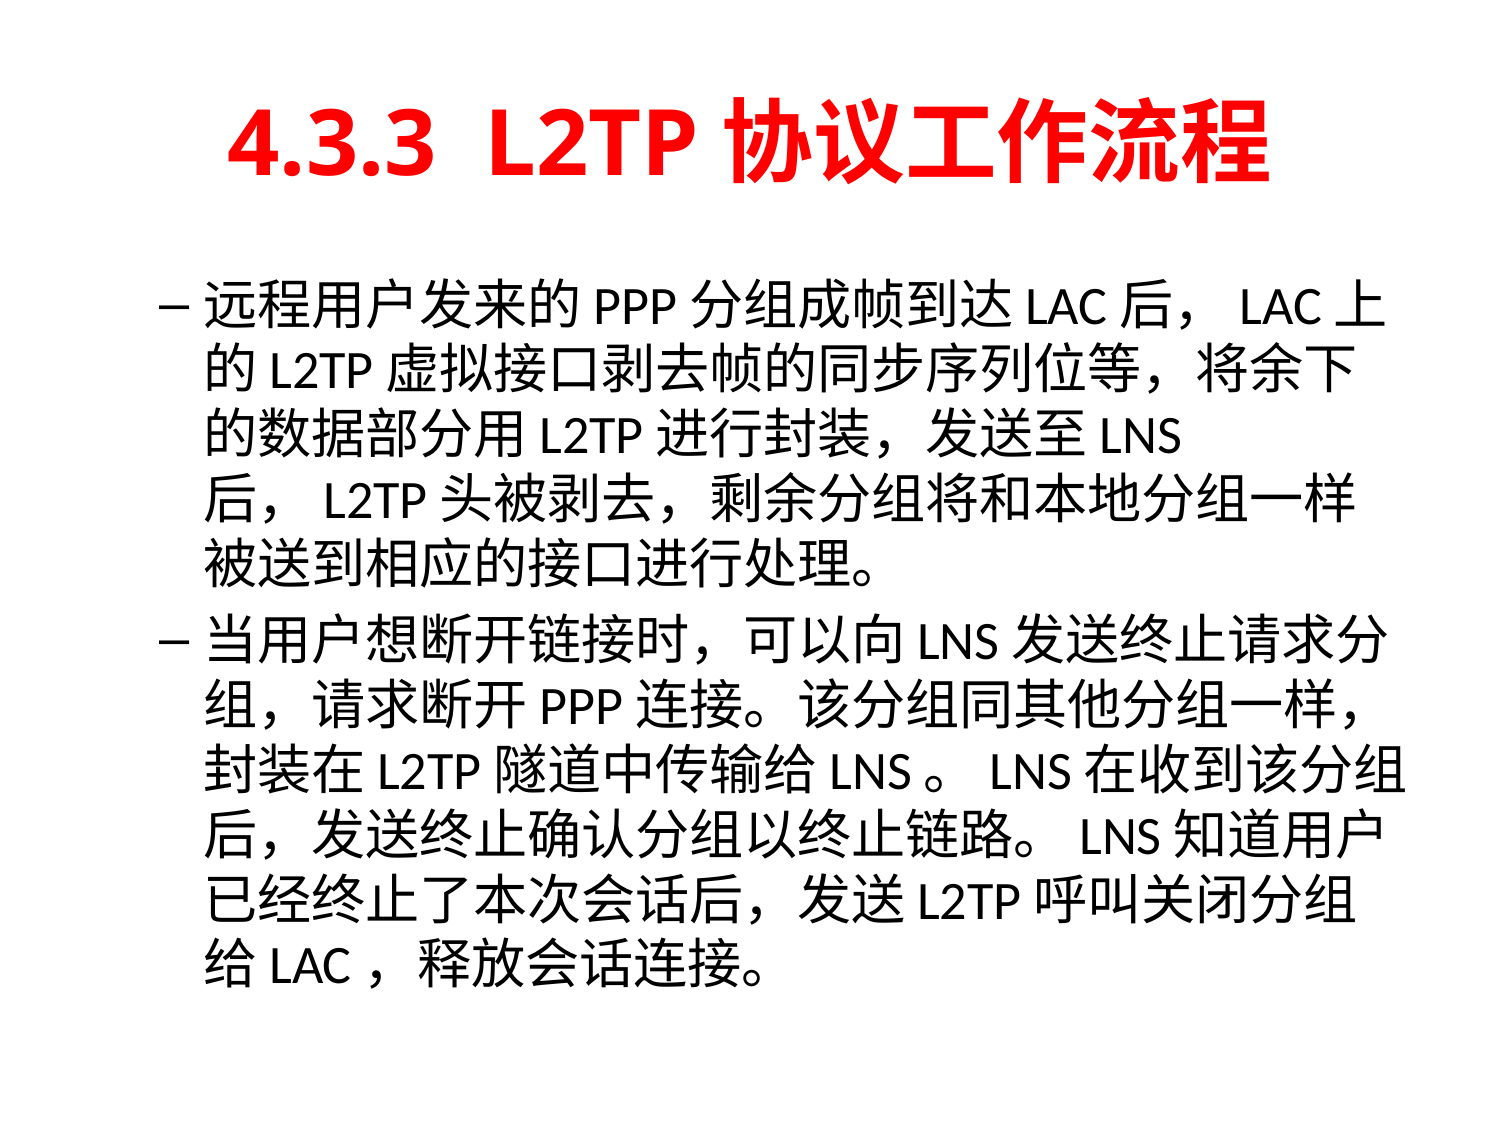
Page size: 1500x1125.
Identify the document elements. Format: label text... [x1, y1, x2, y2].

list 远程用户发来的PPP分组成帧到达LAC后，LAC上的L2TP虚拟接口剥去帧的同步序列位等，将余下的数据部分用L2TP进行封装，发送至LNS后，L2TP头被剥去，剩余分组将和本地分组一样被送到相应的接口进行处理。 当用户想断开链接时，可以向LNS发送终止请求分组，请求断开PPP连接。该分组同其他分组一样，封装在L2TP隧道中传输给LNS。LNS在收到该分组后，发送终止确认分组以终止链路。LNS知道用户已经终止了本次会话后，发送L2TP呼叫关闭分组给LAC，释放会话连接。 [75, 262, 1425, 1005]
title 4.3.3 L2TP协议工作流程 [75, 45, 1425, 233]
